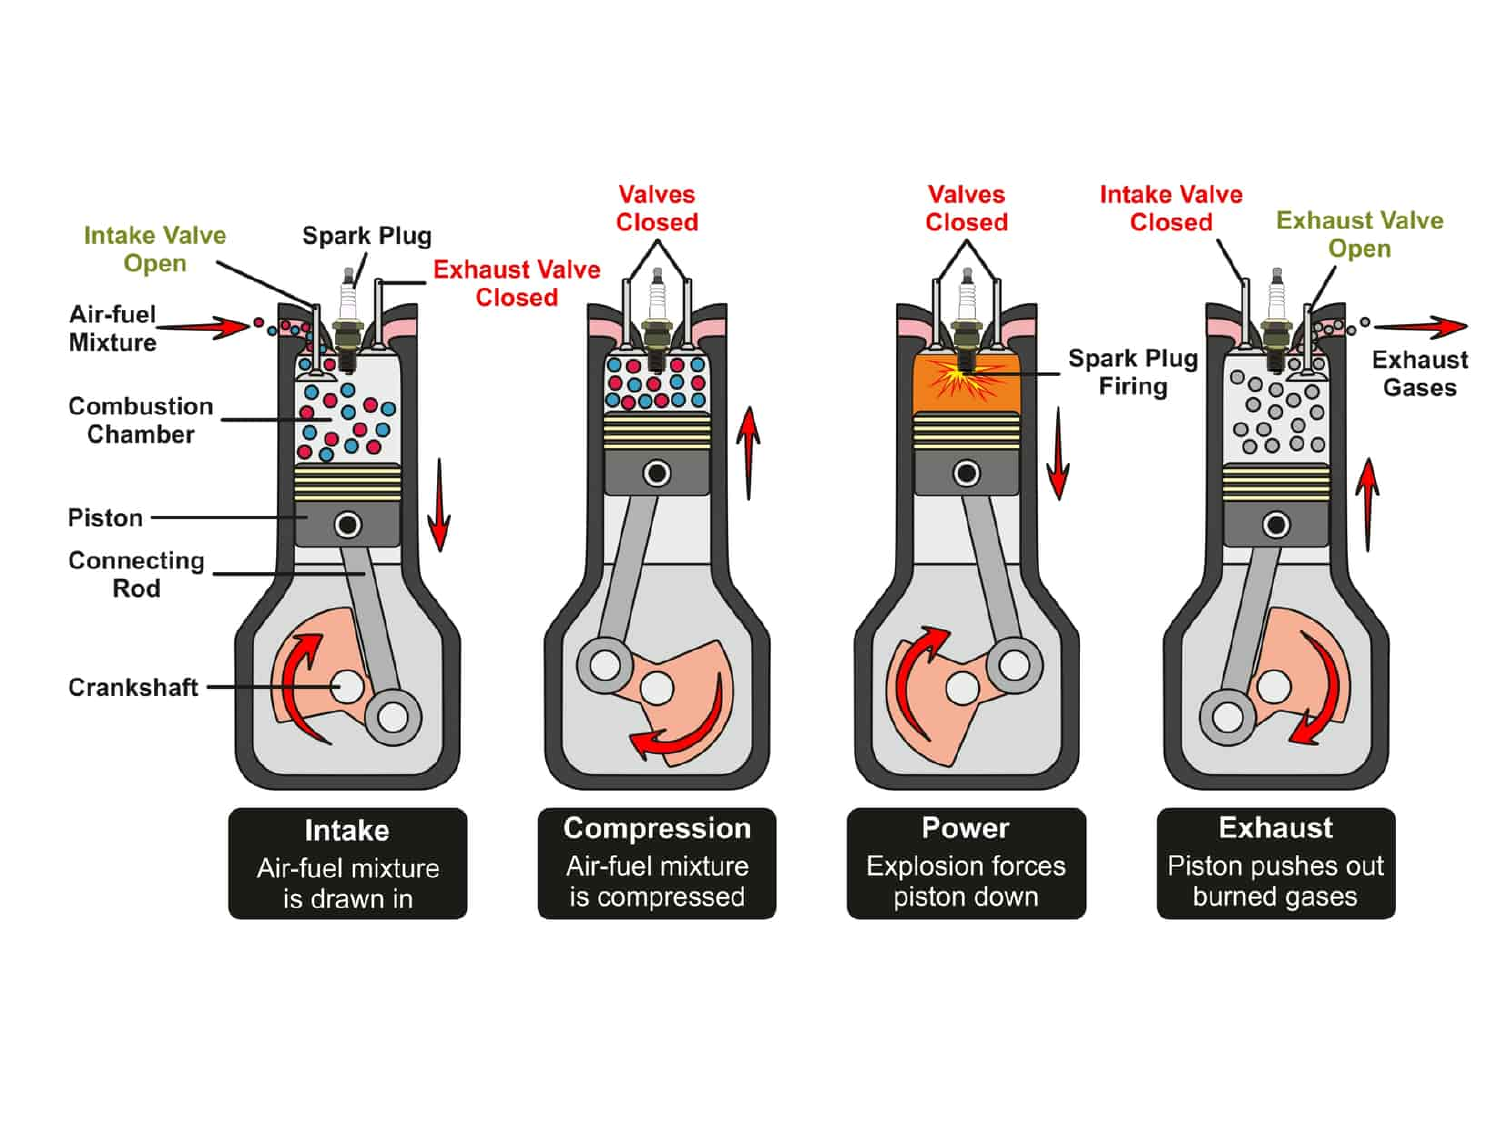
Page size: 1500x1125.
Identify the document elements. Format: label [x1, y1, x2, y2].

picture [49, 156, 1487, 938]
